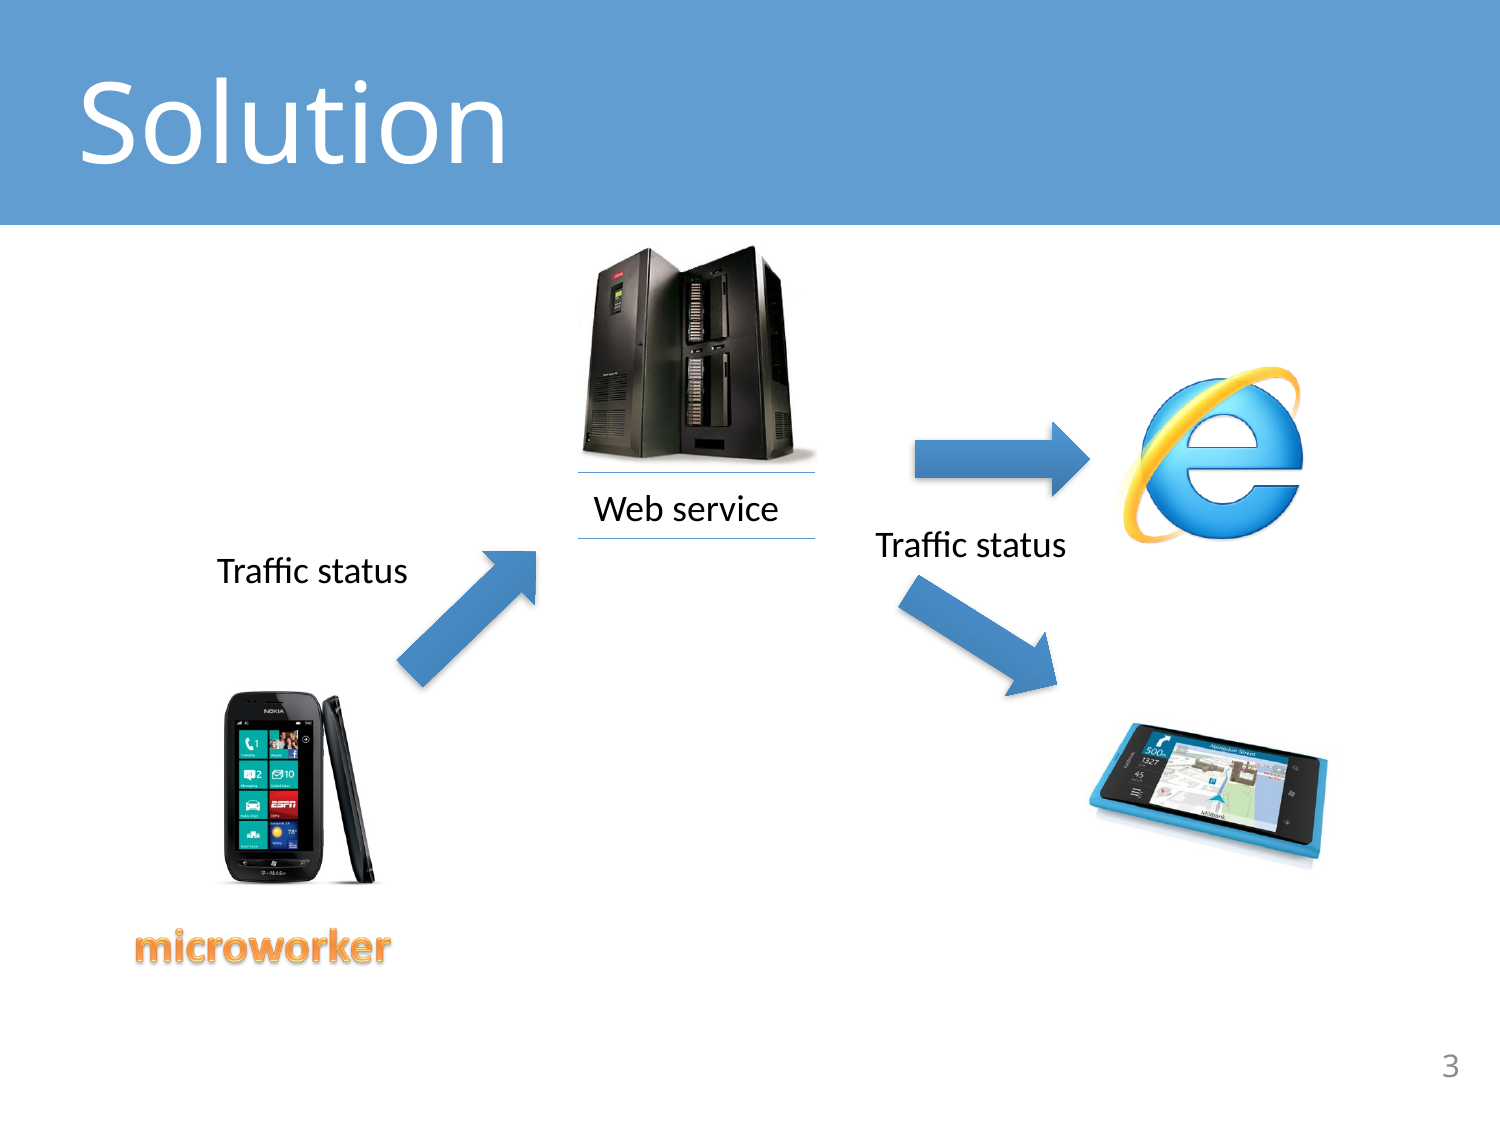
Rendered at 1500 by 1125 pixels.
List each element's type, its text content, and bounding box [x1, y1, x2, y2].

text_box Web service [578, 481, 795, 537]
title Solution [62, 24, 1500, 213]
picture [1074, 705, 1347, 876]
text_box [396, 551, 536, 687]
text_box Traffic status [202, 538, 424, 598]
text_box Traffic status [860, 512, 1082, 573]
slide_number 3 [1125, 1037, 1475, 1098]
picture [198, 687, 398, 888]
text_box [898, 575, 1057, 696]
picture [99, 897, 425, 1011]
text_box [914, 421, 1090, 497]
picture [577, 241, 819, 473]
picture [1110, 356, 1311, 558]
